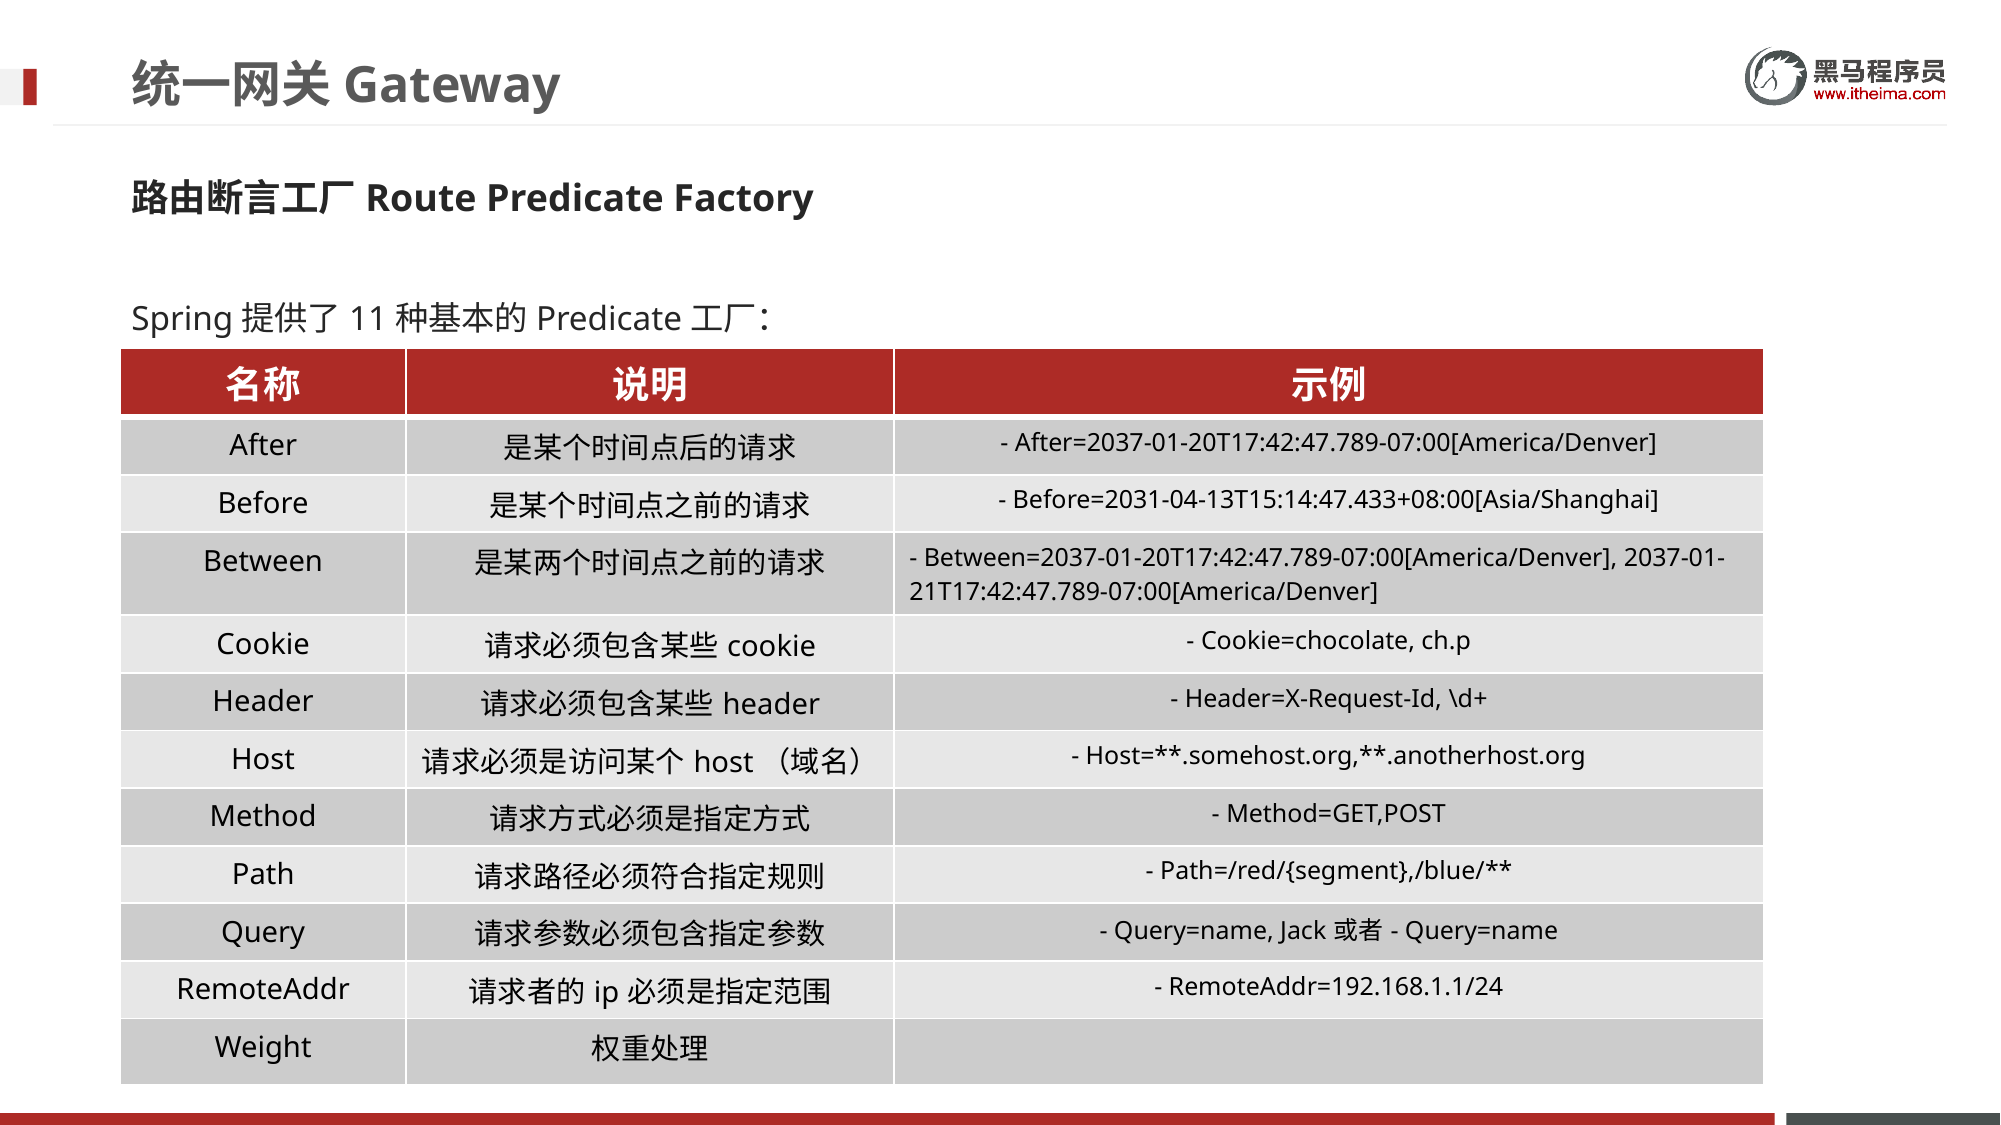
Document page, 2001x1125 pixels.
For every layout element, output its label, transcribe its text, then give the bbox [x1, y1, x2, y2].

table_cell 请求必须是访问某个host（域名） [407, 731, 893, 787]
table_cell - Cookie=chocolate, ch.p [895, 616, 1763, 672]
table_cell 是某两个时间点之前的请求 [407, 533, 893, 614]
table_cell - Query=name, Jack或者- Query=name [895, 904, 1763, 960]
table_cell 请求路径必须符合指定规则 [407, 847, 893, 902]
list Spring提供了11种基本的Predicate工厂： [116, 270, 1880, 1075]
list 路由断言工厂Route Predicate Factory [116, 154, 1880, 239]
table_cell - Between=2037-01-20T17:42:47.789-07:00[America/Denver], 2037-01-21T17:42:47.789-07:00[America/Denver] [895, 533, 1763, 614]
table_cell 是某个时间点之前的请求 [407, 476, 893, 531]
picture [1744, 46, 1946, 106]
table_cell - RemoteAddr=192.168.1.1/24 [895, 962, 1763, 1018]
table_cell 权重处理 [407, 1019, 893, 1084]
table_cell - Header=X-Request-Id, \d+ [895, 674, 1763, 730]
table_cell Weight [121, 1019, 405, 1084]
table_cell 请求者的ip必须是指定范围 [407, 962, 893, 1018]
table_cell Cookie [121, 616, 405, 672]
table_cell 请求参数必须包含指定参数 [407, 904, 893, 960]
title 统一网关Gateway [116, 40, 1556, 125]
table_cell 请求必须包含某些cookie [407, 616, 893, 672]
table_cell Path [121, 847, 405, 902]
table_cell 是某个时间点后的请求 [407, 420, 893, 474]
table_cell Before [121, 476, 405, 531]
table_cell Query [121, 904, 405, 960]
table_cell Between [121, 533, 405, 614]
table_header 说明 [407, 349, 893, 414]
table_cell - Before=2031-04-13T15:14:47.433+08:00[Asia/Shanghai] [895, 476, 1763, 531]
table_cell After [121, 420, 405, 474]
table_cell Method [121, 789, 405, 845]
table_cell - Path=/red/{segment},/blue/** [895, 847, 1763, 902]
table_cell - After=2037-01-20T17:42:47.789-07:00[America/Denver] [895, 420, 1763, 474]
table_cell - Host=**.somehost.org,**.anotherhost.org [895, 731, 1763, 787]
table_cell RemoteAddr [121, 962, 405, 1018]
table_cell 请求方式必须是指定方式 [407, 789, 893, 845]
table_cell - Method=GET,POST [895, 789, 1763, 845]
table_cell 请求必须包含某些header [407, 674, 893, 730]
table_cell Header [121, 674, 405, 730]
table_header 示例 [895, 349, 1763, 414]
table_header 名称 [121, 349, 405, 414]
table_cell [895, 1019, 1763, 1084]
table_cell Host [121, 731, 405, 787]
